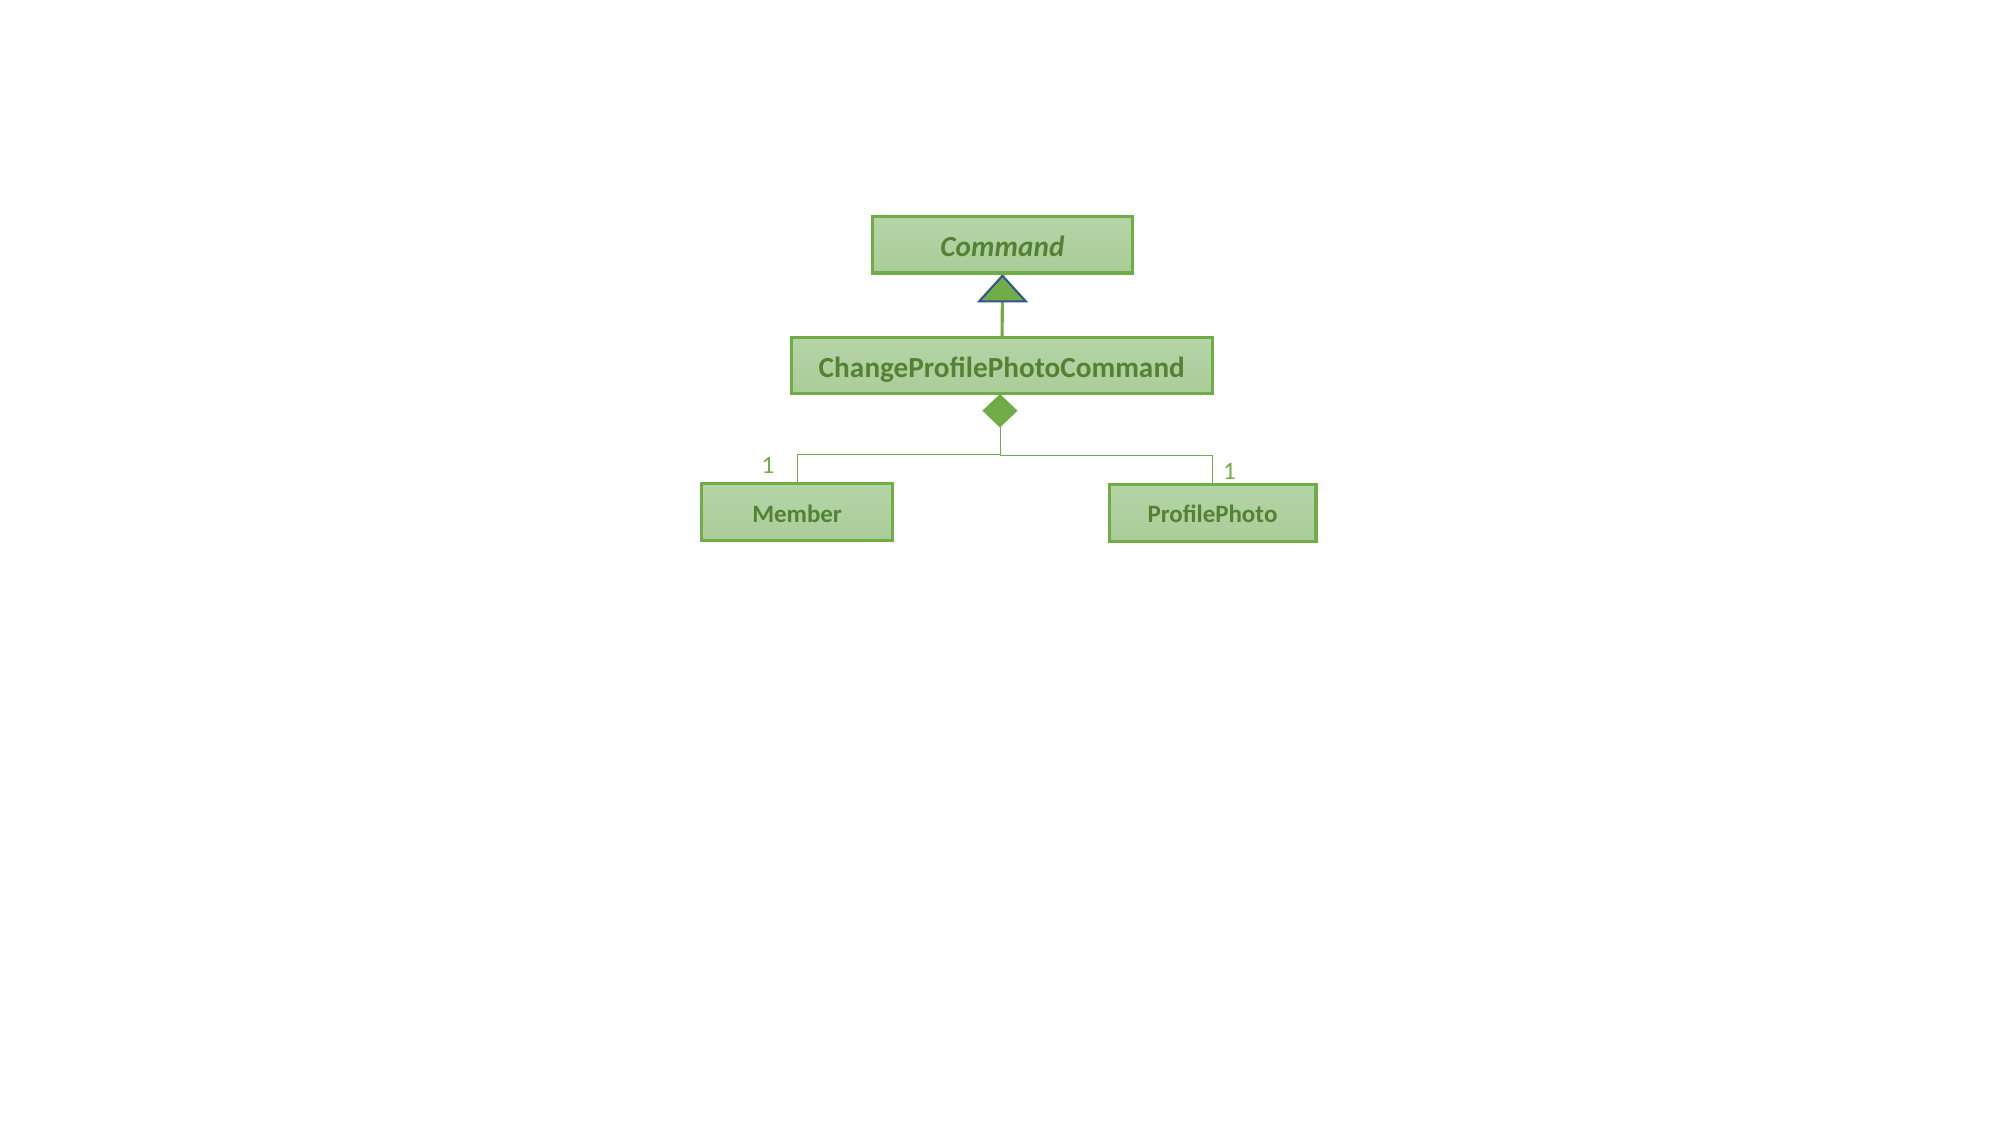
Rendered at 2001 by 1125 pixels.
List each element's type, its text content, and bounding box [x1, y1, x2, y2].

text_box ChangeProfilePhotoCommand [791, 337, 1213, 394]
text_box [1077, 348, 1136, 562]
text_box 1 [746, 441, 792, 486]
text_box [976, 274, 1002, 303]
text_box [869, 353, 928, 557]
text_box [982, 394, 1018, 428]
text_box 1 [1208, 447, 1253, 493]
text_box [1003, 274, 1029, 303]
text_box Command [872, 216, 1133, 273]
text_box Member [701, 483, 869, 541]
text_box ProfilePhoto [1136, 484, 1317, 542]
